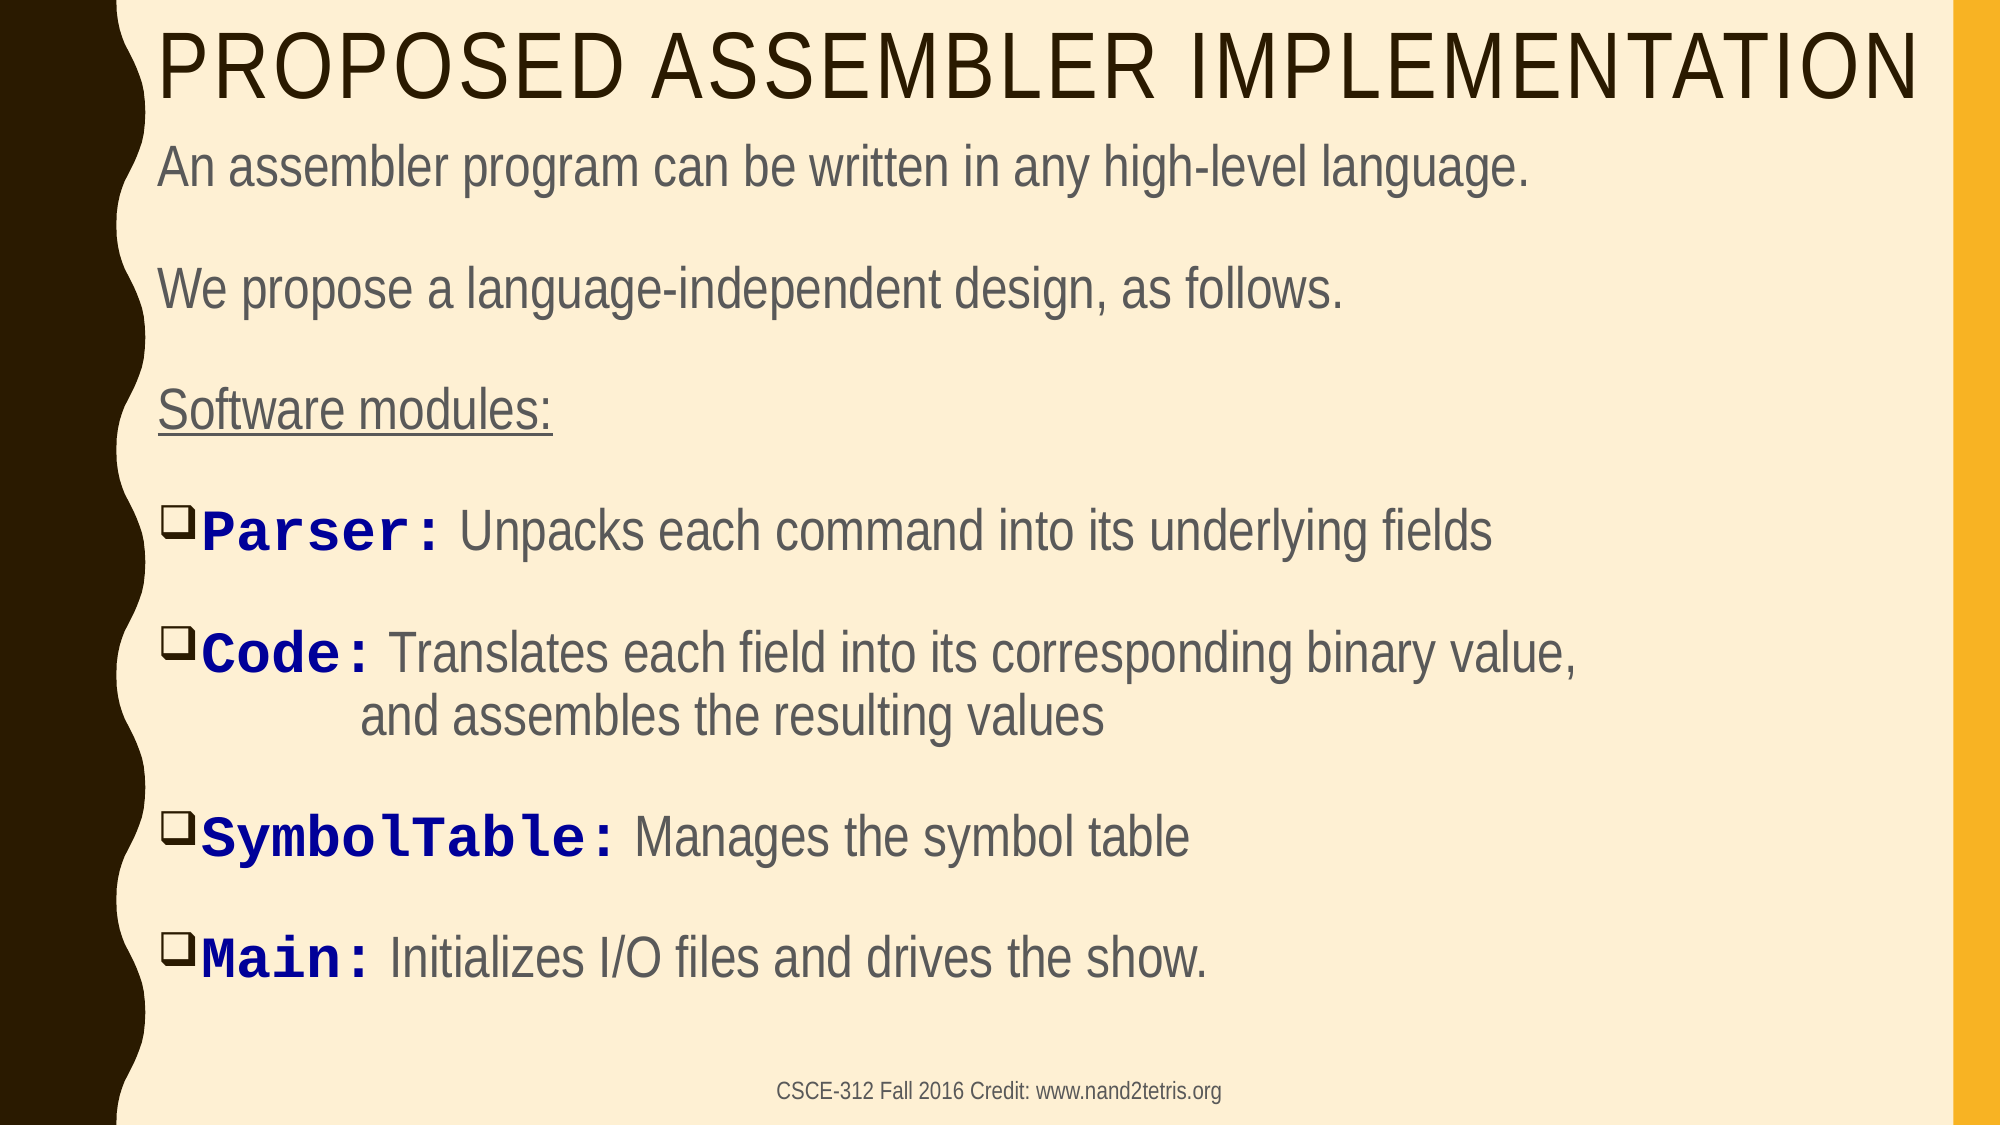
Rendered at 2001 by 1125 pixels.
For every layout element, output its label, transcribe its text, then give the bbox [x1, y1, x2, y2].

title Proposed assembler implementation [142, 9, 1968, 129]
footer CSCE-312 Fall 2016 Credit: www.nand2tetris.org [662, 1061, 1338, 1119]
list An assembler program can be written in any high-level language. We propose a language-independent design, as follows. Software modules: Parser: Unpacks each command into its underlying fields Code: Translates each field into its corresponding binary value, and assembles the resulting values SymbolTable: Manages the symbol table Main: Initializes I/O files and drives the show. [142, 129, 1875, 1076]
